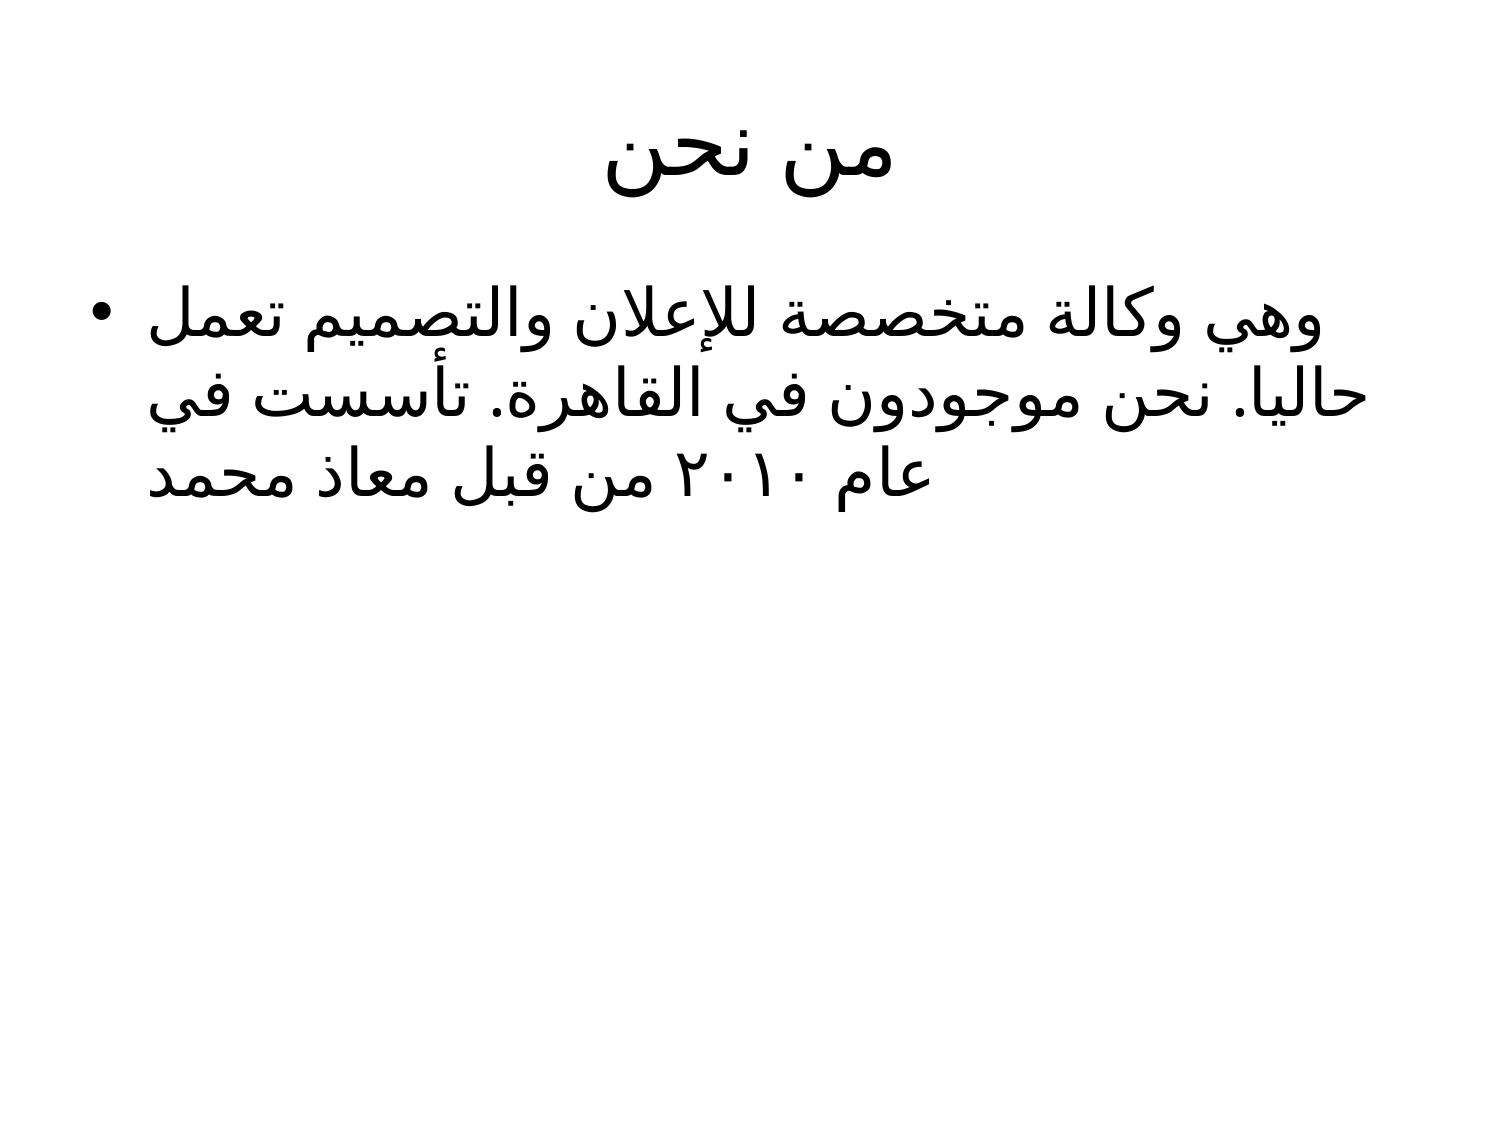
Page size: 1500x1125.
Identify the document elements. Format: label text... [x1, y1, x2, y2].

list وهي وكالة متخصصة للإعلان والتصميم تعمل حاليا. نحن موجودون في القاهرة. تأسست في عام ٢٠١٠ من قبل معاذ محمد [75, 262, 1425, 1005]
title من نحن [75, 45, 1425, 233]
